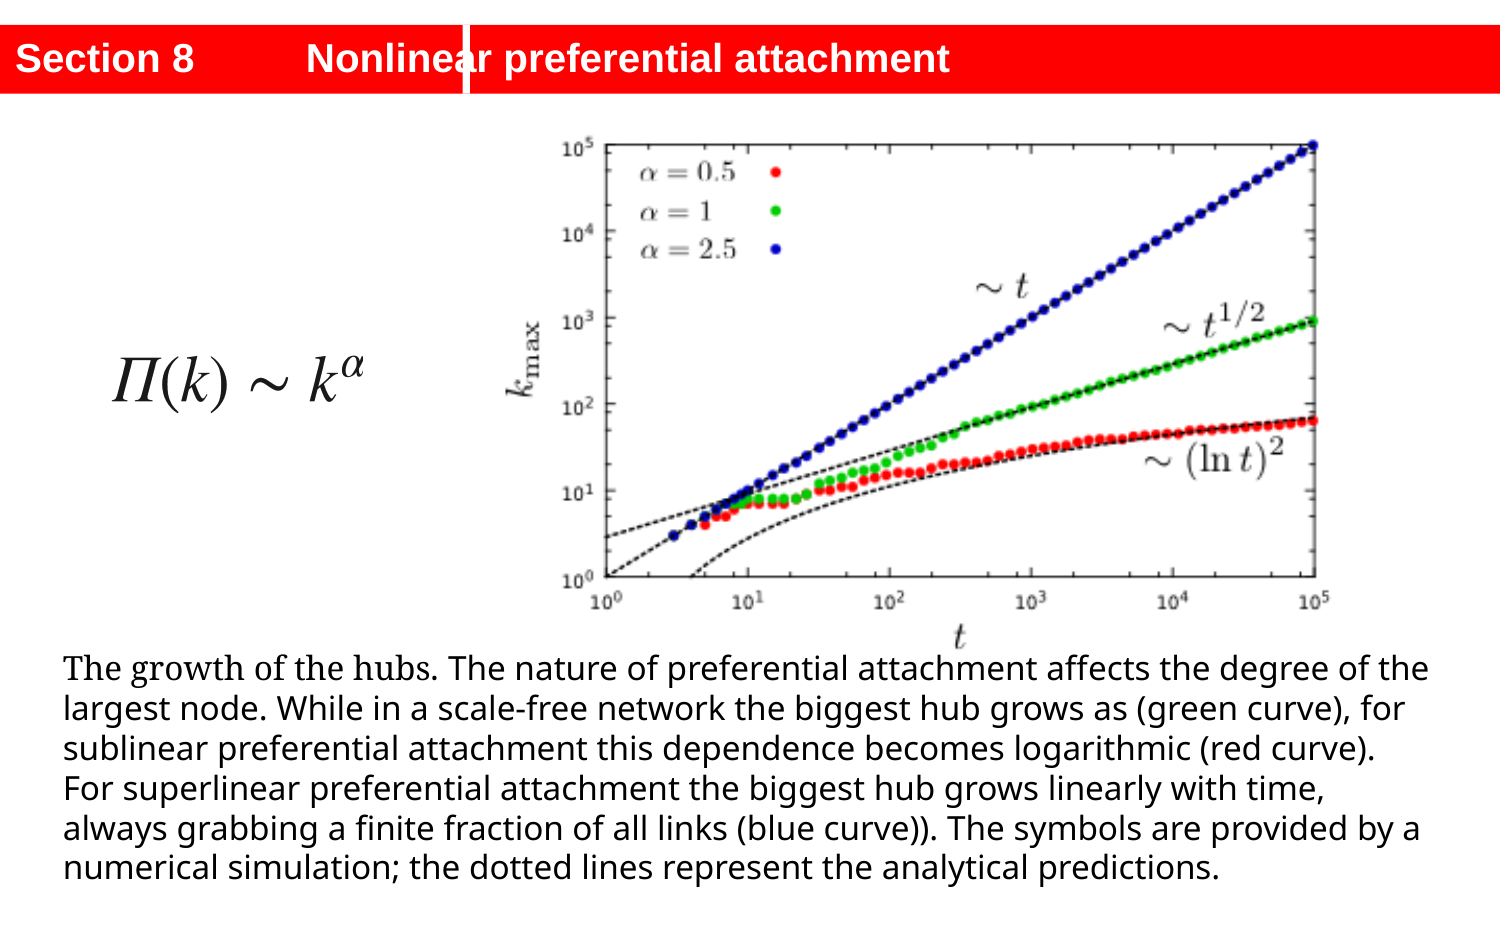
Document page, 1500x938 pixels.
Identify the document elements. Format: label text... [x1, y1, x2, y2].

picture [478, 117, 1376, 666]
text_box The growth of the hubs. The nature of preferential attachment affects the degree of the largest node. While in a scale-free network the biggest hub grows as (green curve), for sublinear preferential attachment this dependence becomes logarithmic (red curve). For superlinear preferential attachment the biggest hub grows linearly with time, always grabbing a finite fraction of all links (blue curve)). The symbols are provided by a numerical simulation; the dotted lines represent the analytical predictions. [47, 639, 1448, 897]
text_box [462, 24, 470, 94]
text_box Section 8 Nonlinear preferential attachment [470, 24, 1500, 94]
text_box Section 8 Nonlinear preferential attachment [0, 24, 462, 94]
picture [107, 337, 363, 415]
